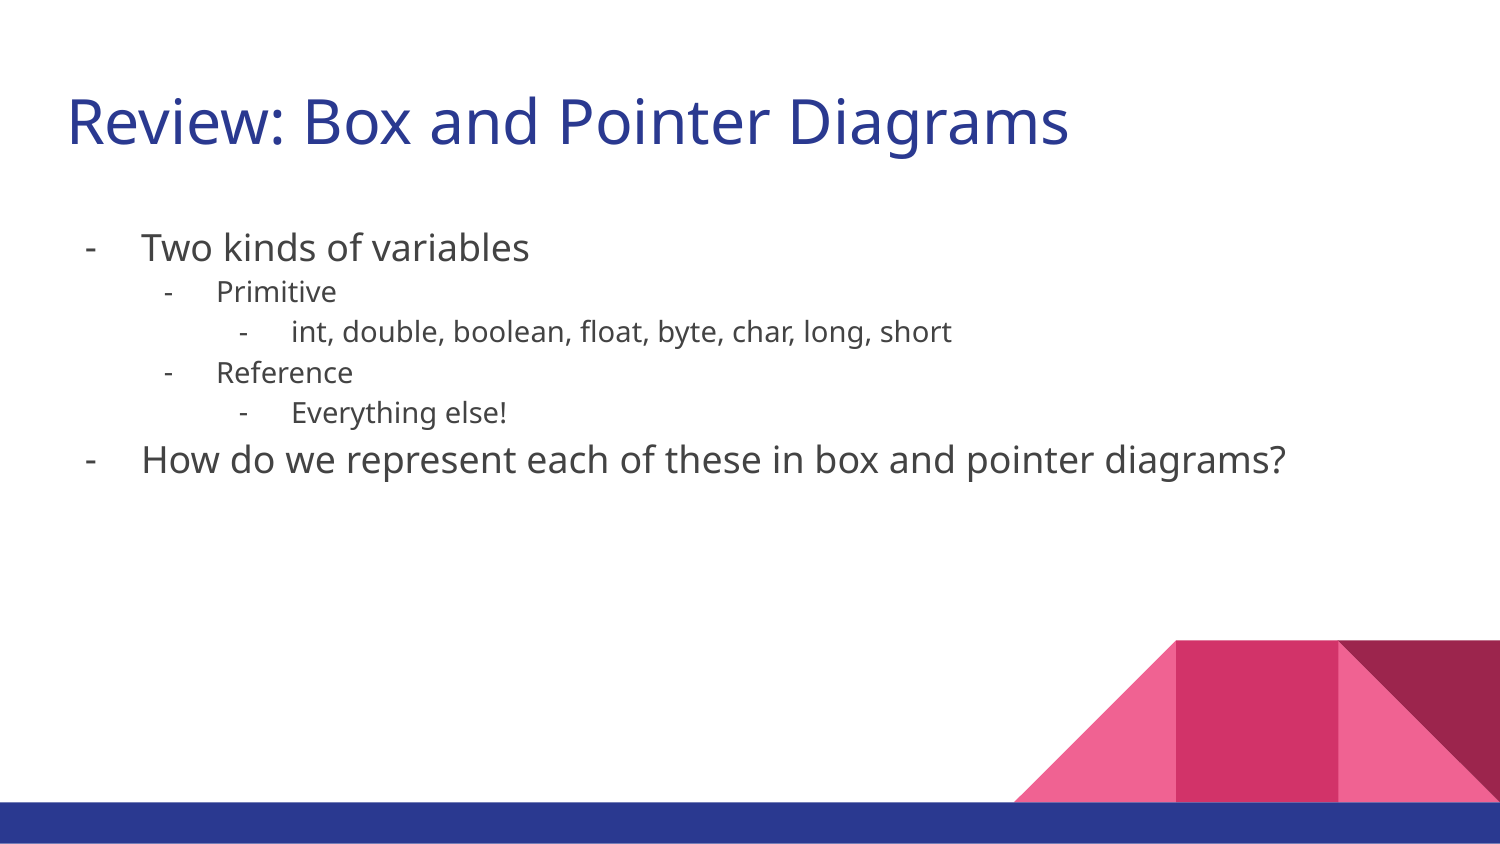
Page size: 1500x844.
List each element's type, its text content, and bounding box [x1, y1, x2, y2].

title Review: Box and Pointer Diagrams [51, 67, 1449, 167]
list Two kinds of variables Primitive int, double, boolean, float, byte, char, long, short Reference Everything else! How do we represent each of these in box and pointer diagrams? [51, 201, 1449, 750]
